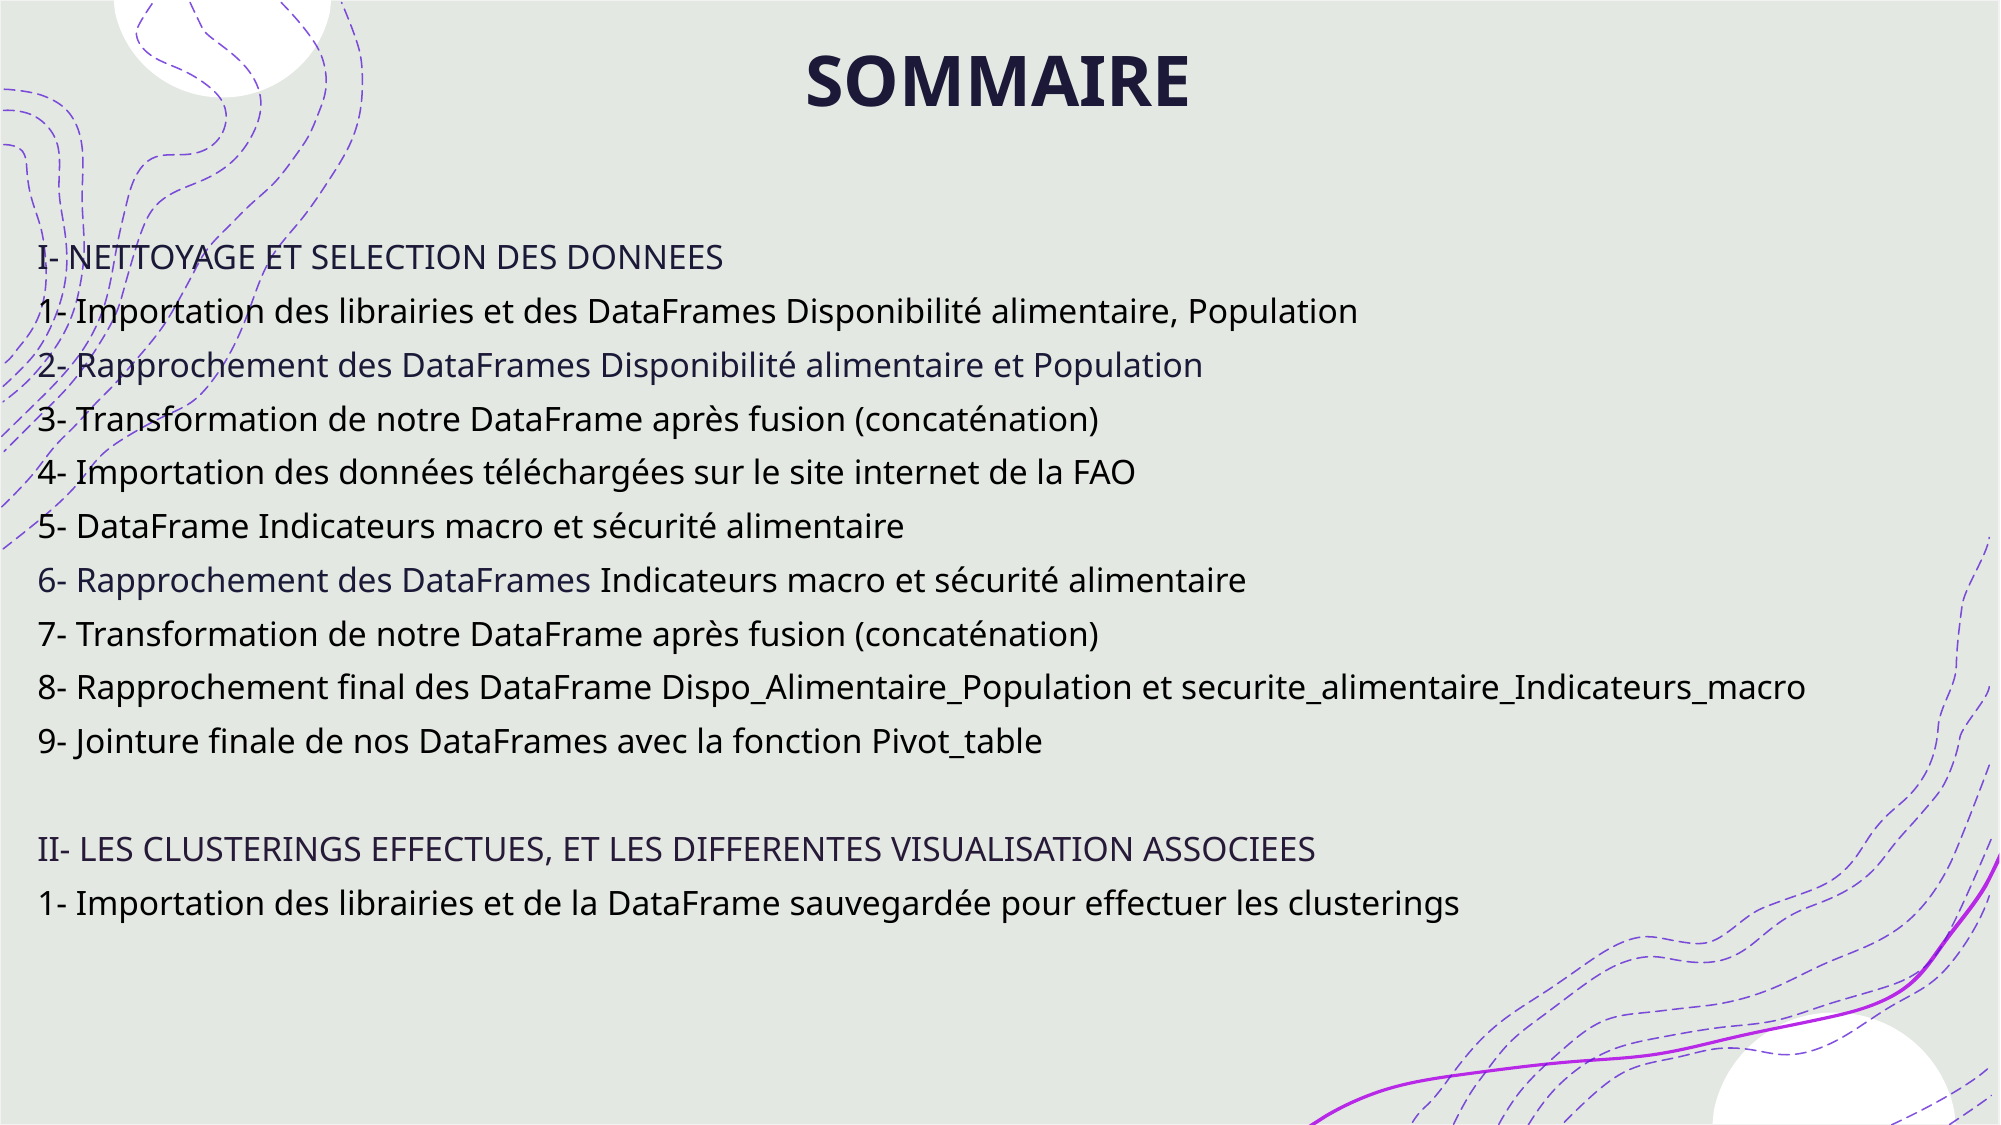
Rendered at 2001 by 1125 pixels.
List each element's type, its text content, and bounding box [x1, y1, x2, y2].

list SOMMAIRE I- NETTOYAGE ET SELECTION DES DONNEES 1- Importation des librairies et des DataFrames Disponibilité alimentaire, Population 2- Rapprochement des DataFrames Disponibilité alimentaire et Population 3- Transformation de notre DataFrame après fusion (concaténation) 4- Importation des données téléchargées sur le site internet de la FAO 5- DataFrame Indicateurs macro et sécurité alimentaire 6- Rapprochement des DataFrames Indicateurs macro et sécurité alimentaire 7- Transformation de notre DataFrame après fusion (concaténation) 8- Rapprochement final des DataFrame Dispo_Alimentaire_Population et securite_alimentaire_Indicateurs_macro 9- Jointure finale de nos DataFrames avec la fonction Pivot_table II- LES CLUSTERINGS EFFECTUES, ET LES DIFFERENTES VISUALISATION ASSOCIEES 1- Importation des librairies et de la DataFrame sauvegardée pour effectuer les clusterings [22, 20, 1976, 1110]
